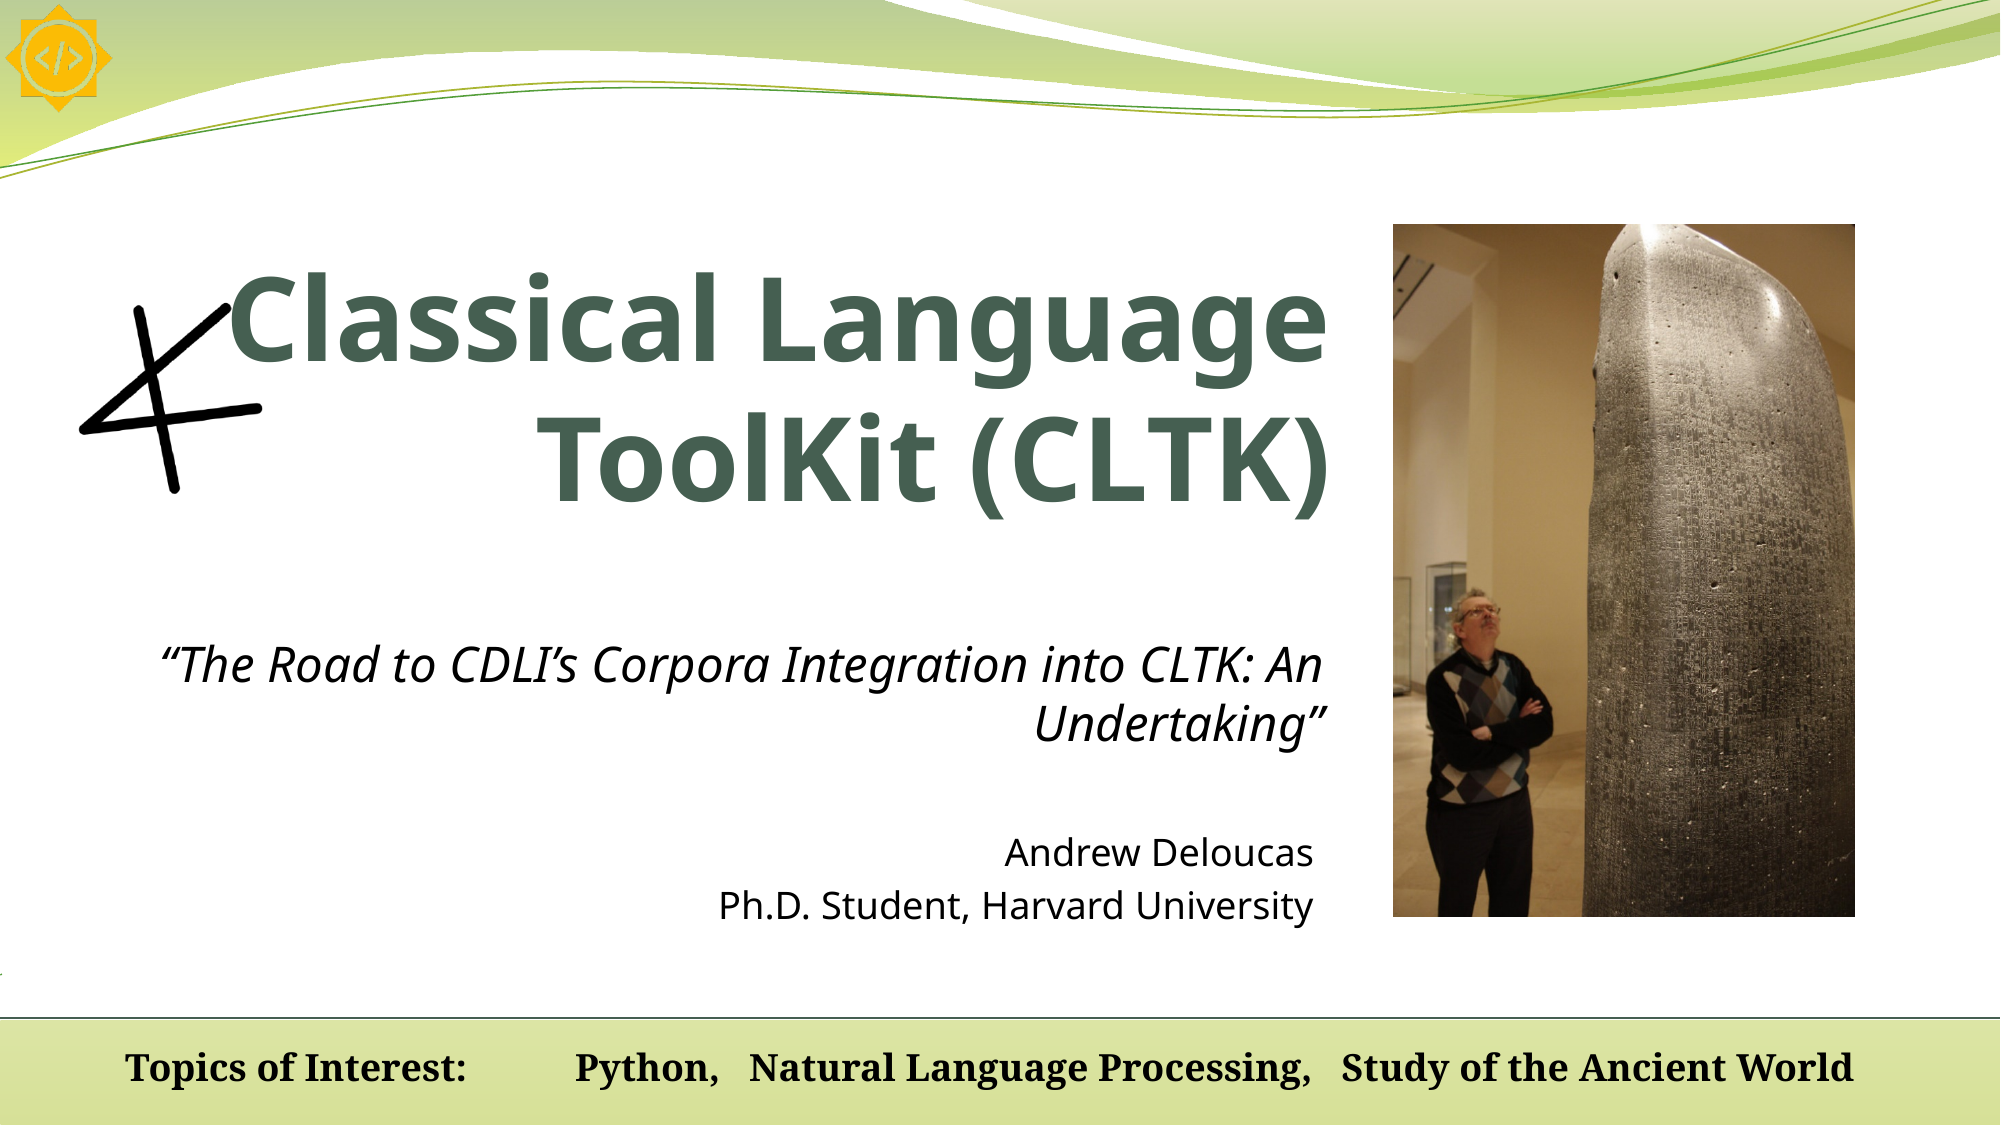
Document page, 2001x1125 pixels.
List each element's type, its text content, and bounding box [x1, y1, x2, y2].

picture [1393, 224, 1855, 917]
text_box Topics of Interest: Python, Natural Language Processing, Study of the Ancient World [0, 1036, 2000, 1097]
picture [58, 277, 288, 507]
picture [0, 0, 117, 117]
subtitle “The Road to CDLI’s Corpora Integration into CLTK: An Undertaking” Andrew Deloucas Ph.D. Student, Harvard University [95, 625, 1335, 936]
title Classical Language ToolKit (CLTK) [221, 224, 1335, 525]
